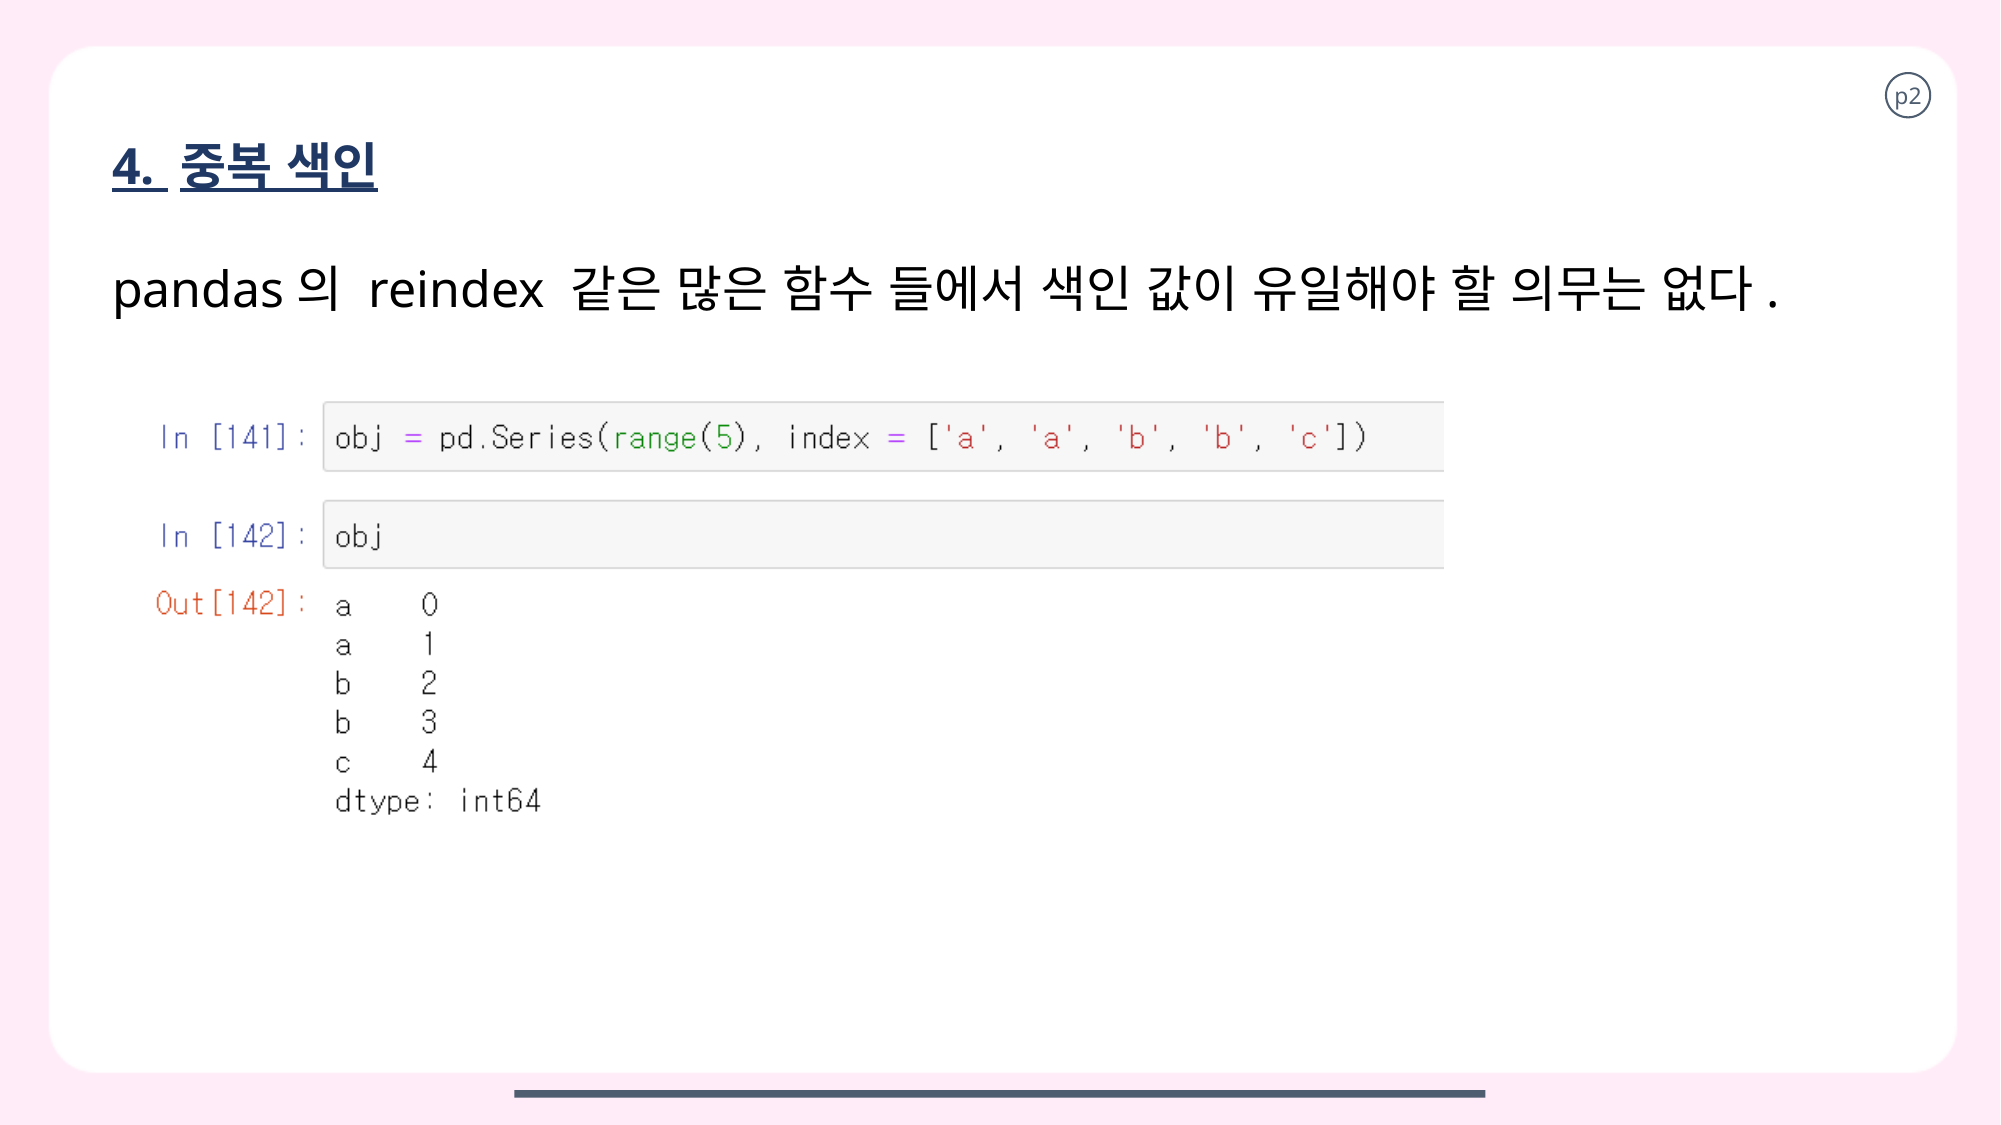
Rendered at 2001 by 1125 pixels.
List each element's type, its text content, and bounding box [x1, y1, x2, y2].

text_box p2 [1884, 72, 1932, 119]
text_box pandas의 reindex 같은 많은 함수 들에서 색인 값이 유일해야 할 의무는 없다. [97, 219, 1886, 325]
text_box [513, 1089, 1487, 1099]
text_box 4. 중복 색인 [97, 96, 955, 202]
picture [0, 0, 2001, 1125]
